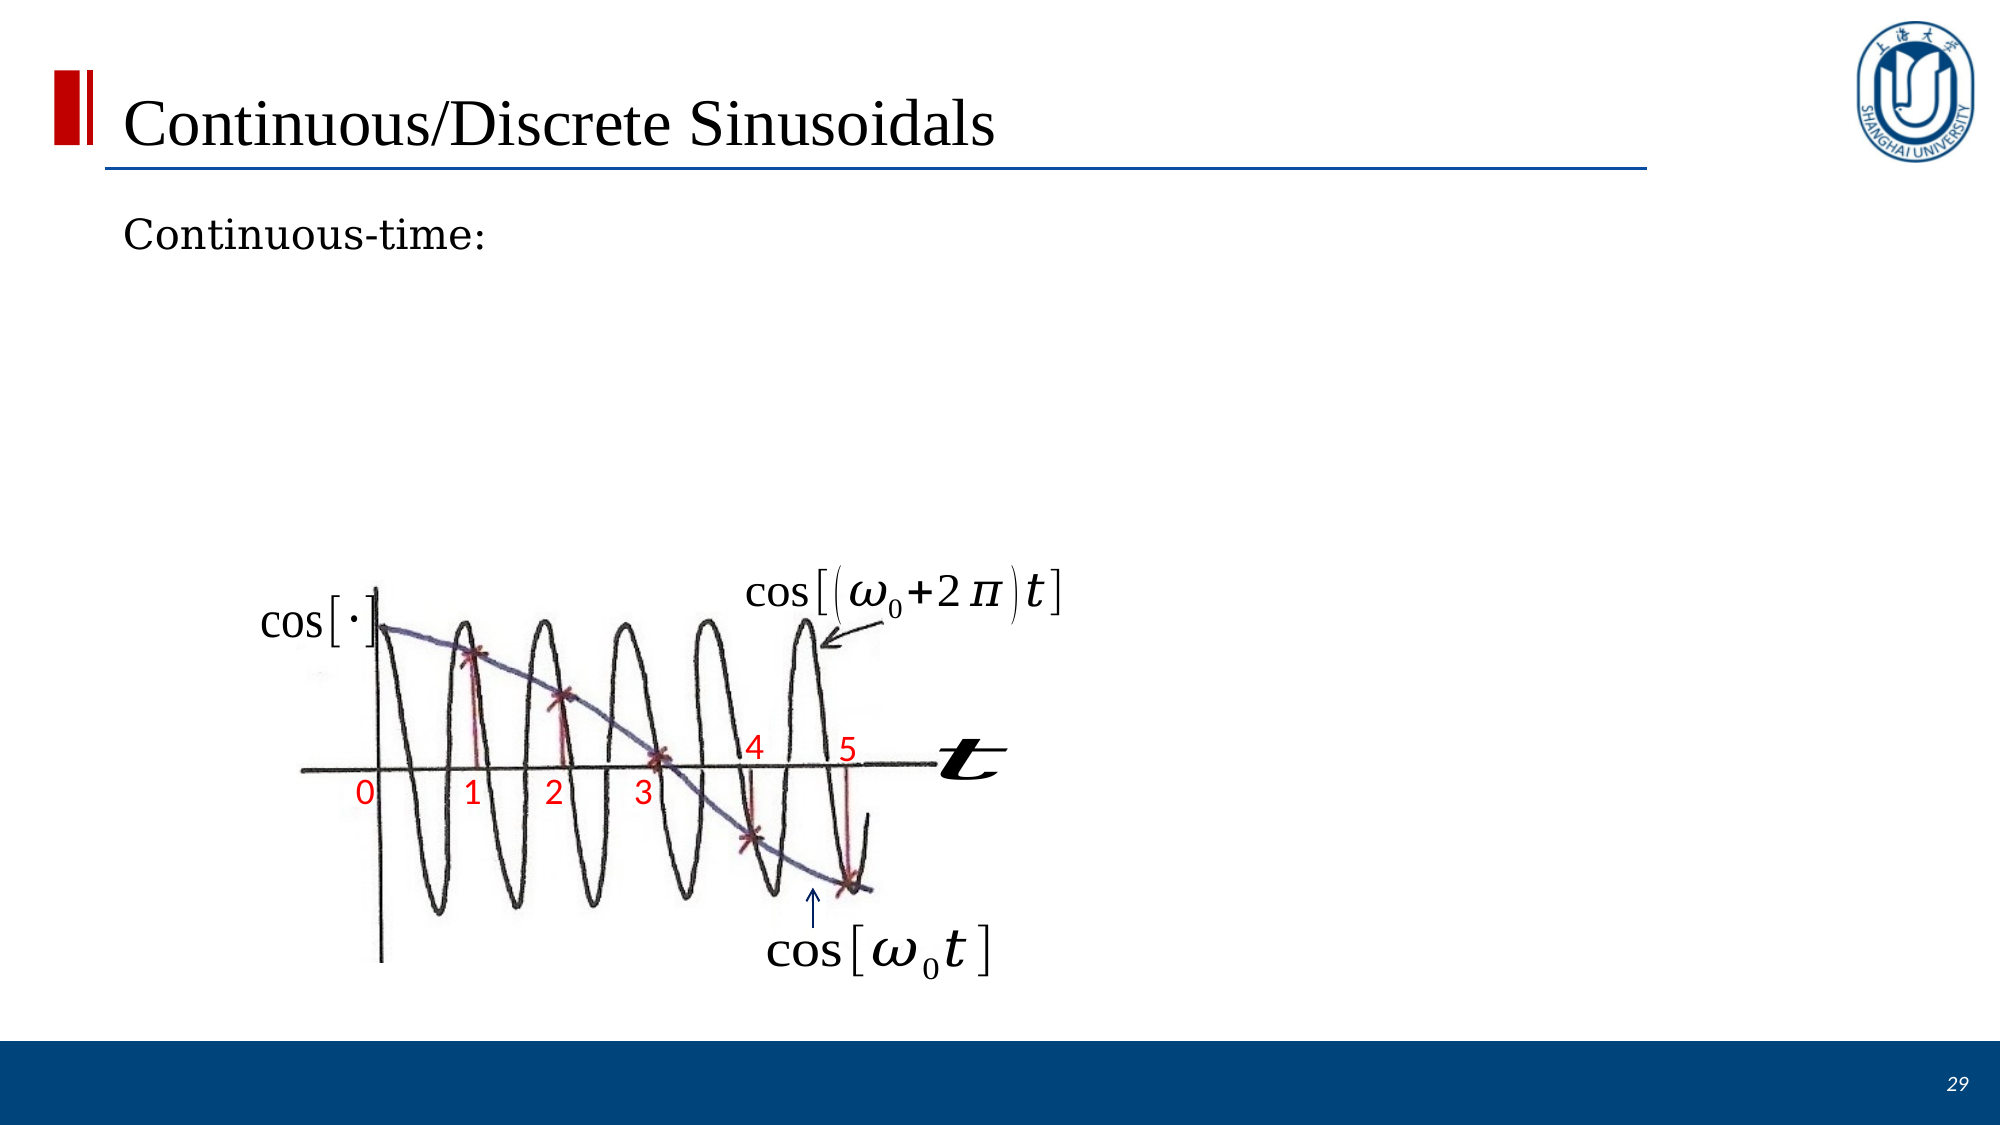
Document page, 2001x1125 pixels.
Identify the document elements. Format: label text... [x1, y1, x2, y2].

picture [1855, 21, 1978, 163]
picture [295, 579, 953, 963]
slide_number 29 [1768, 1052, 1984, 1113]
title Continuous/Discrete Sinusoidals [108, 37, 1648, 167]
